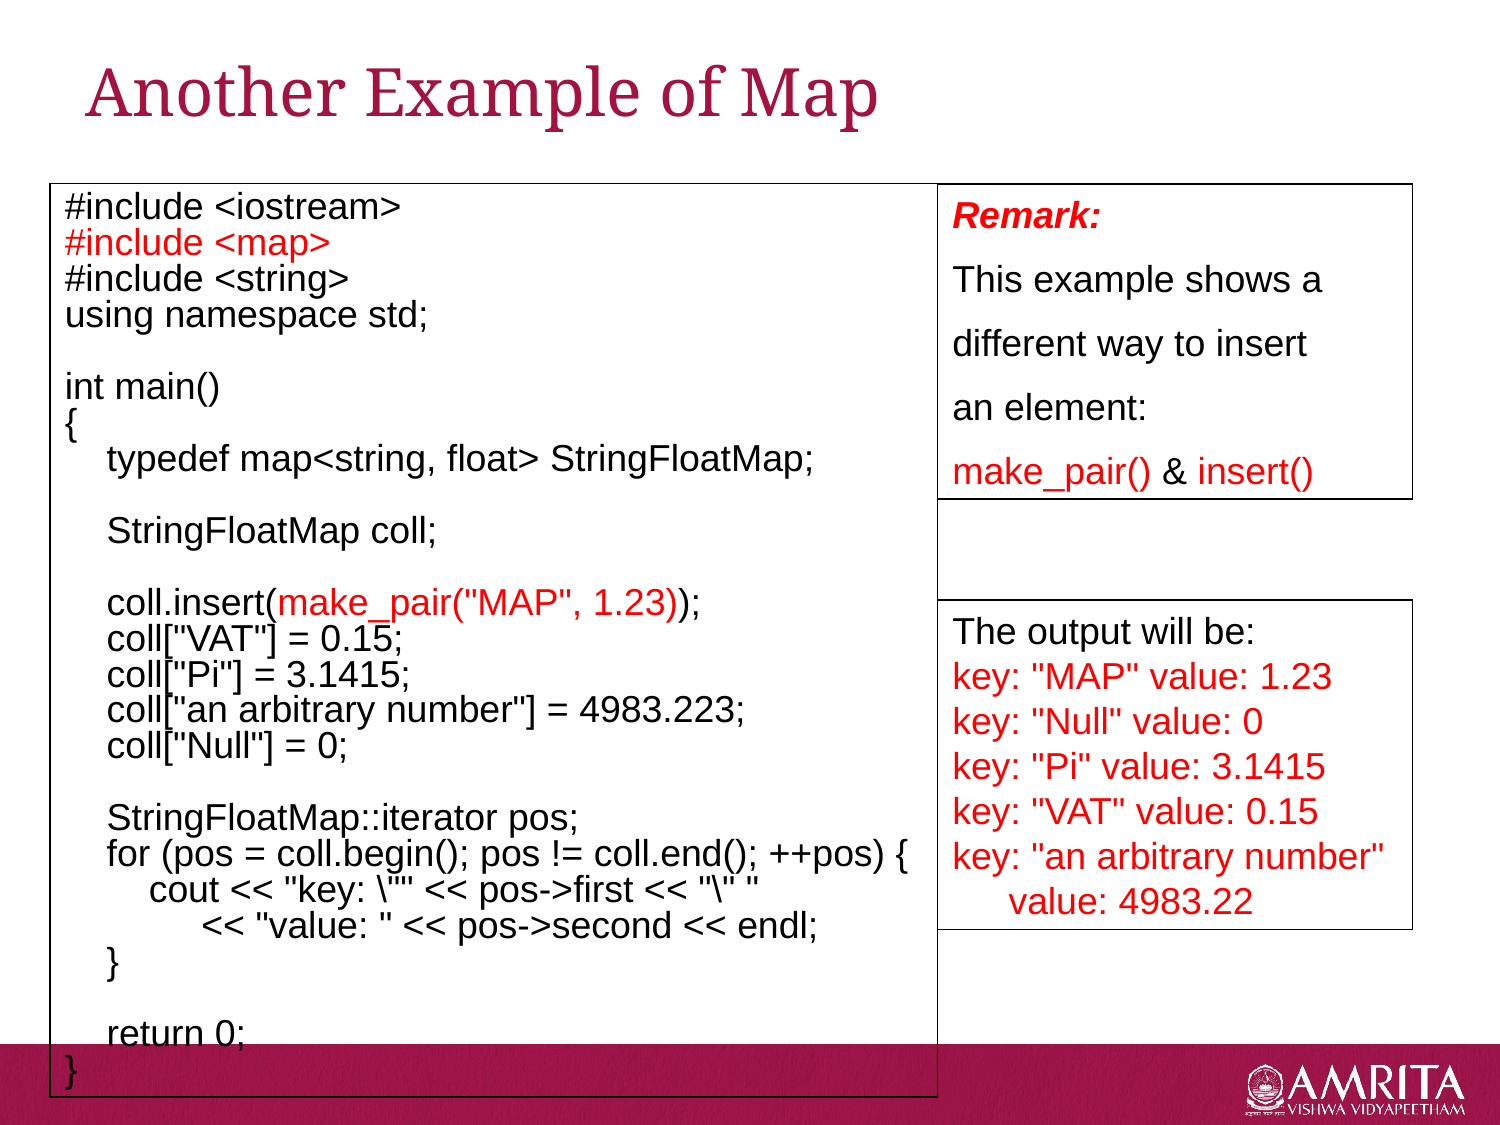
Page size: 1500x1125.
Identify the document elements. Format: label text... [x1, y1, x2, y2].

picture [0, 1044, 1500, 1125]
title Another Example of Map [70, 57, 1450, 134]
text_box The output will be: key: "MAP" value: 1.23 key: "Null" value: 0 key: "Pi" value: 3.1415 key: "VAT" value: 0.15 key: "an arbitrary number" value: 4983.22 [937, 599, 1413, 930]
text_box Remark: This example shows a different way to insert an element: make_pair() & insert() [937, 184, 1413, 499]
text_box #include <iostream> #include <map> #include <string> using namespace std; int main() { typedef map<string, float> StringFloatMap; StringFloatMap coll; coll.insert(make_pair("MAP", 1.23)); coll["VAT"] = 0.15; coll["Pi"] = 3.1415; coll["an arbitrary number"] = 4983.223; coll["Null"] = 0; StringFloatMap::iterator pos; for (pos = coll.begin(); pos != coll.end(); ++pos) { cout << "key: \"" << pos->first << "\" " << "value: " << pos->second << endl; } return 0; } [49, 183, 938, 1098]
